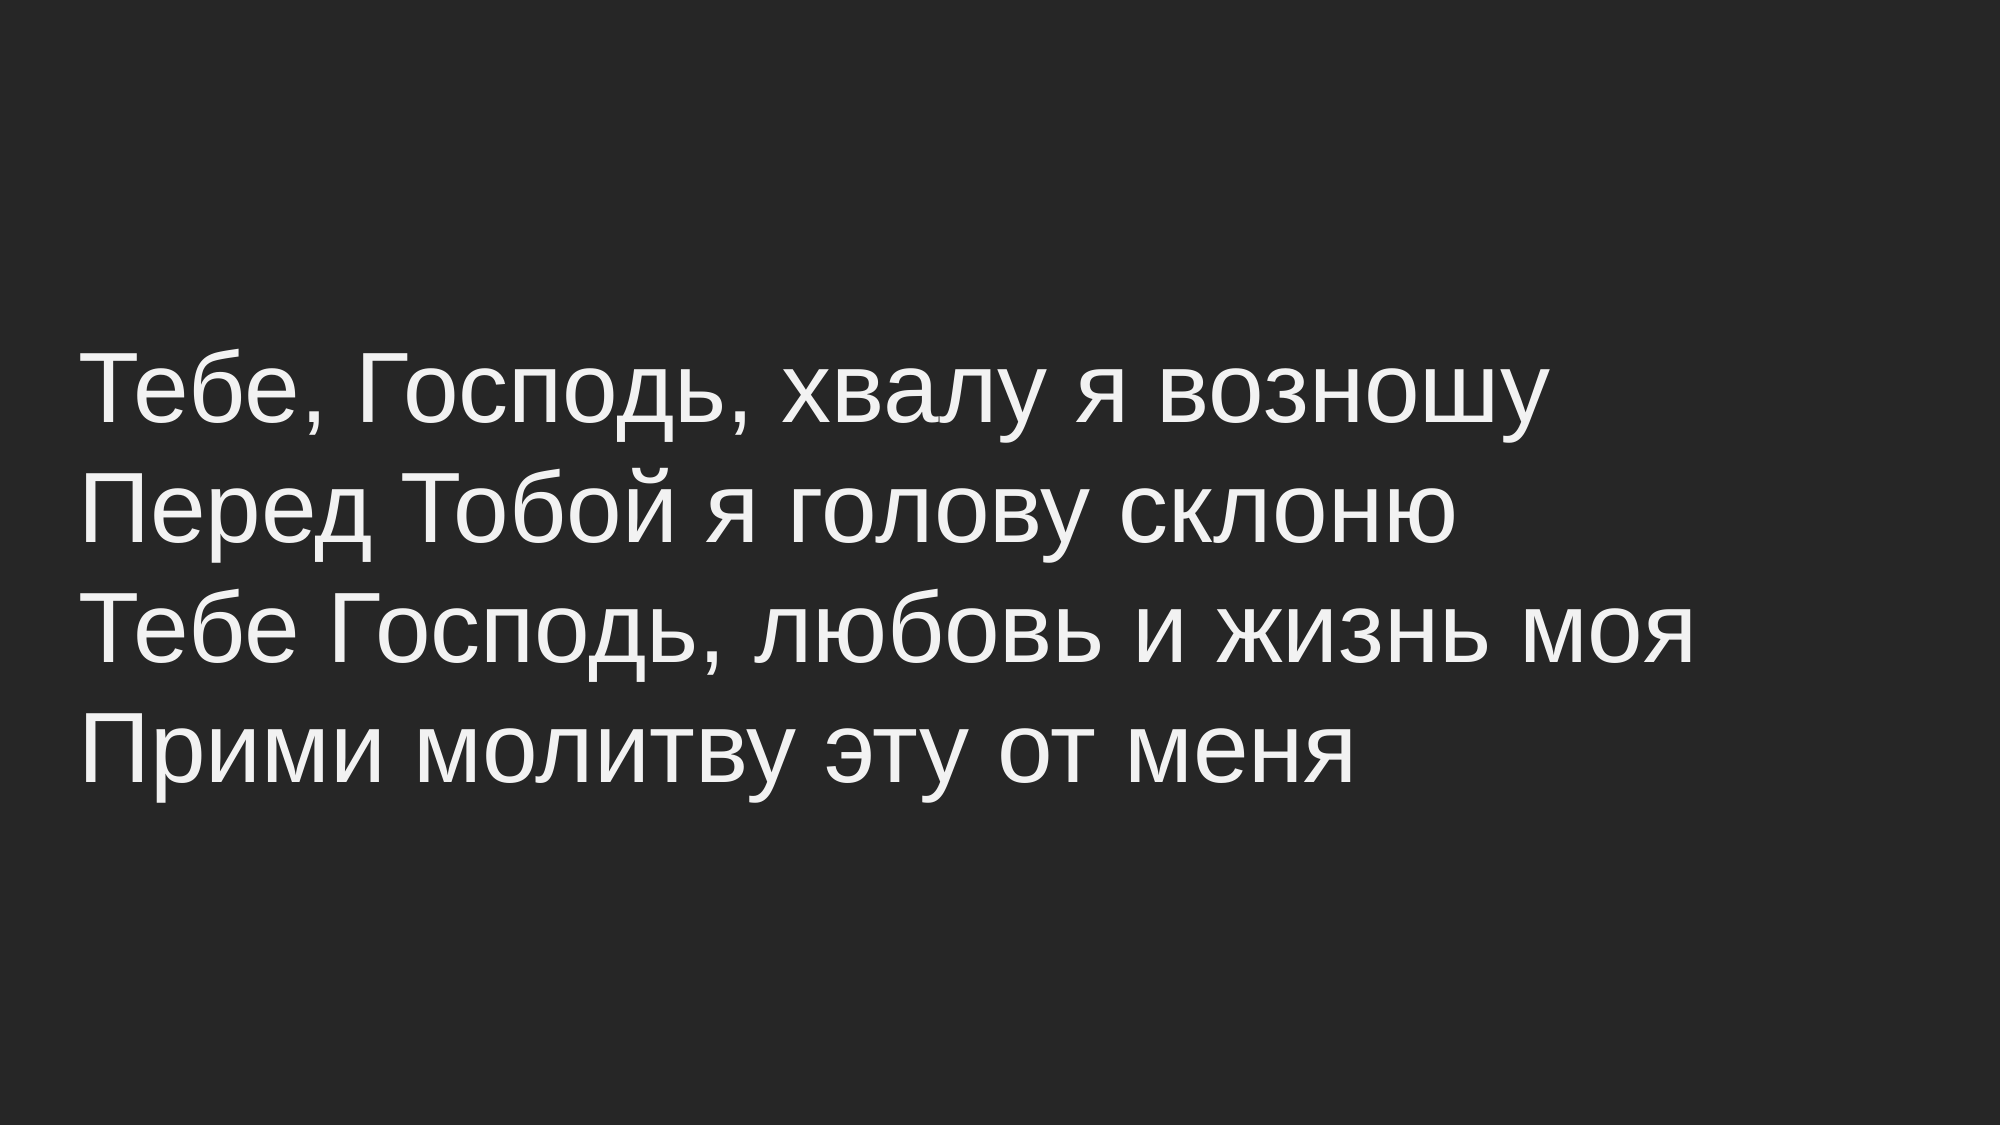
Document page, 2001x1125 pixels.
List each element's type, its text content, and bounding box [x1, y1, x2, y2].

title Тебе, Господь, хвалу я возношу Перед Тобой я голову склоню Тебе Господь, любовь и жизнь моя Прими молитву эту от меня [63, 0, 2000, 1125]
